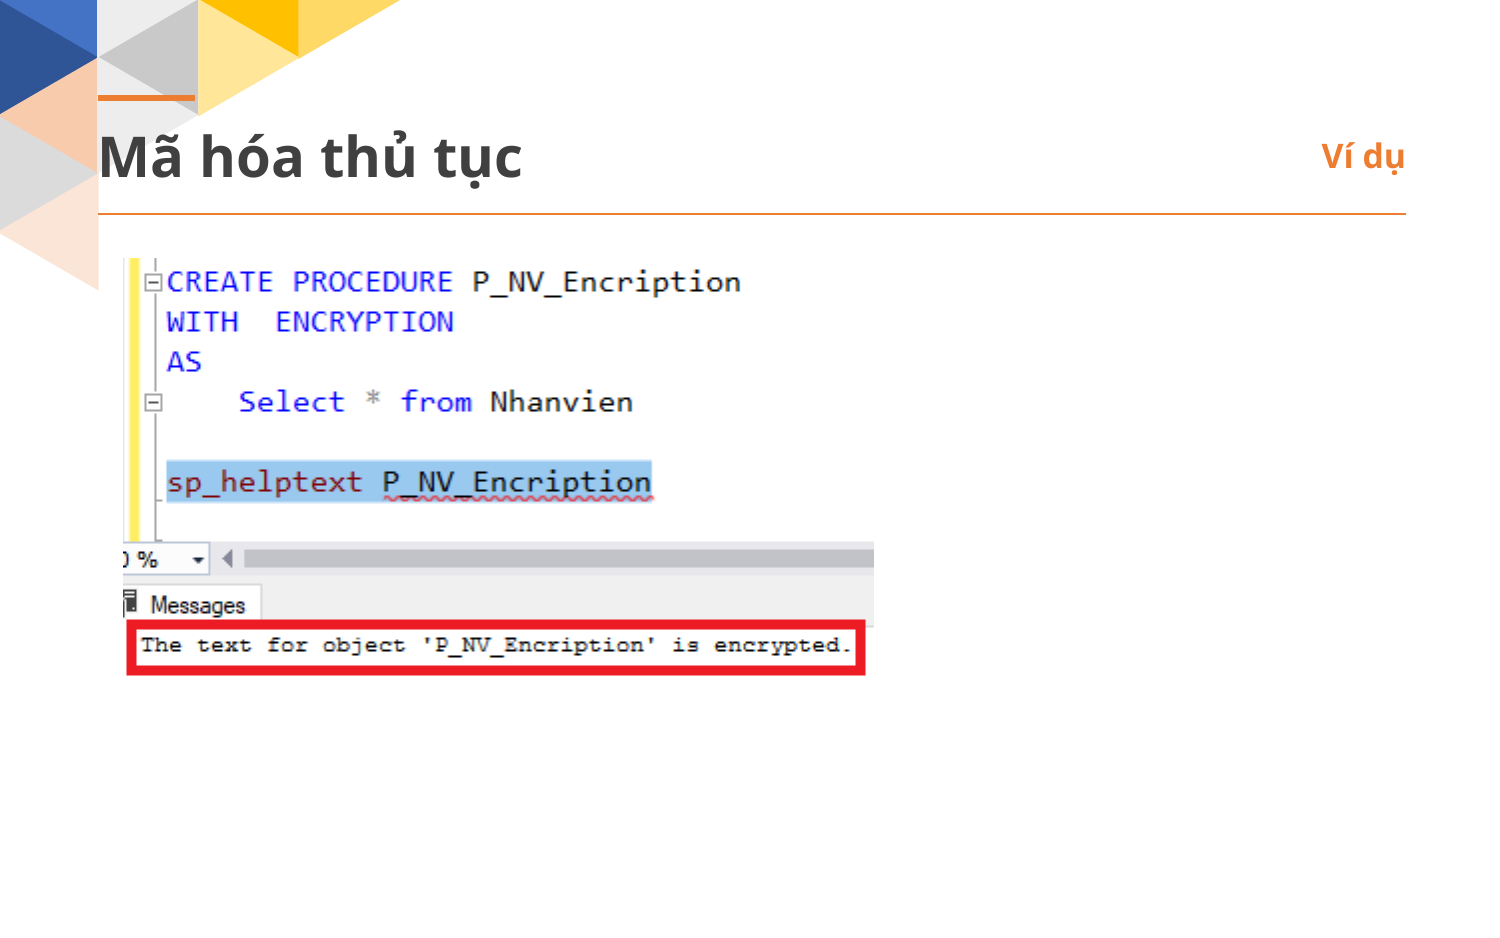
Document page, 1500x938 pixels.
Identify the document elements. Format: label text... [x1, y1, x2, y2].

picture [123, 258, 874, 686]
list Ví dụ [699, 125, 1407, 185]
list Mã hóa thủ tục [97, 125, 699, 185]
